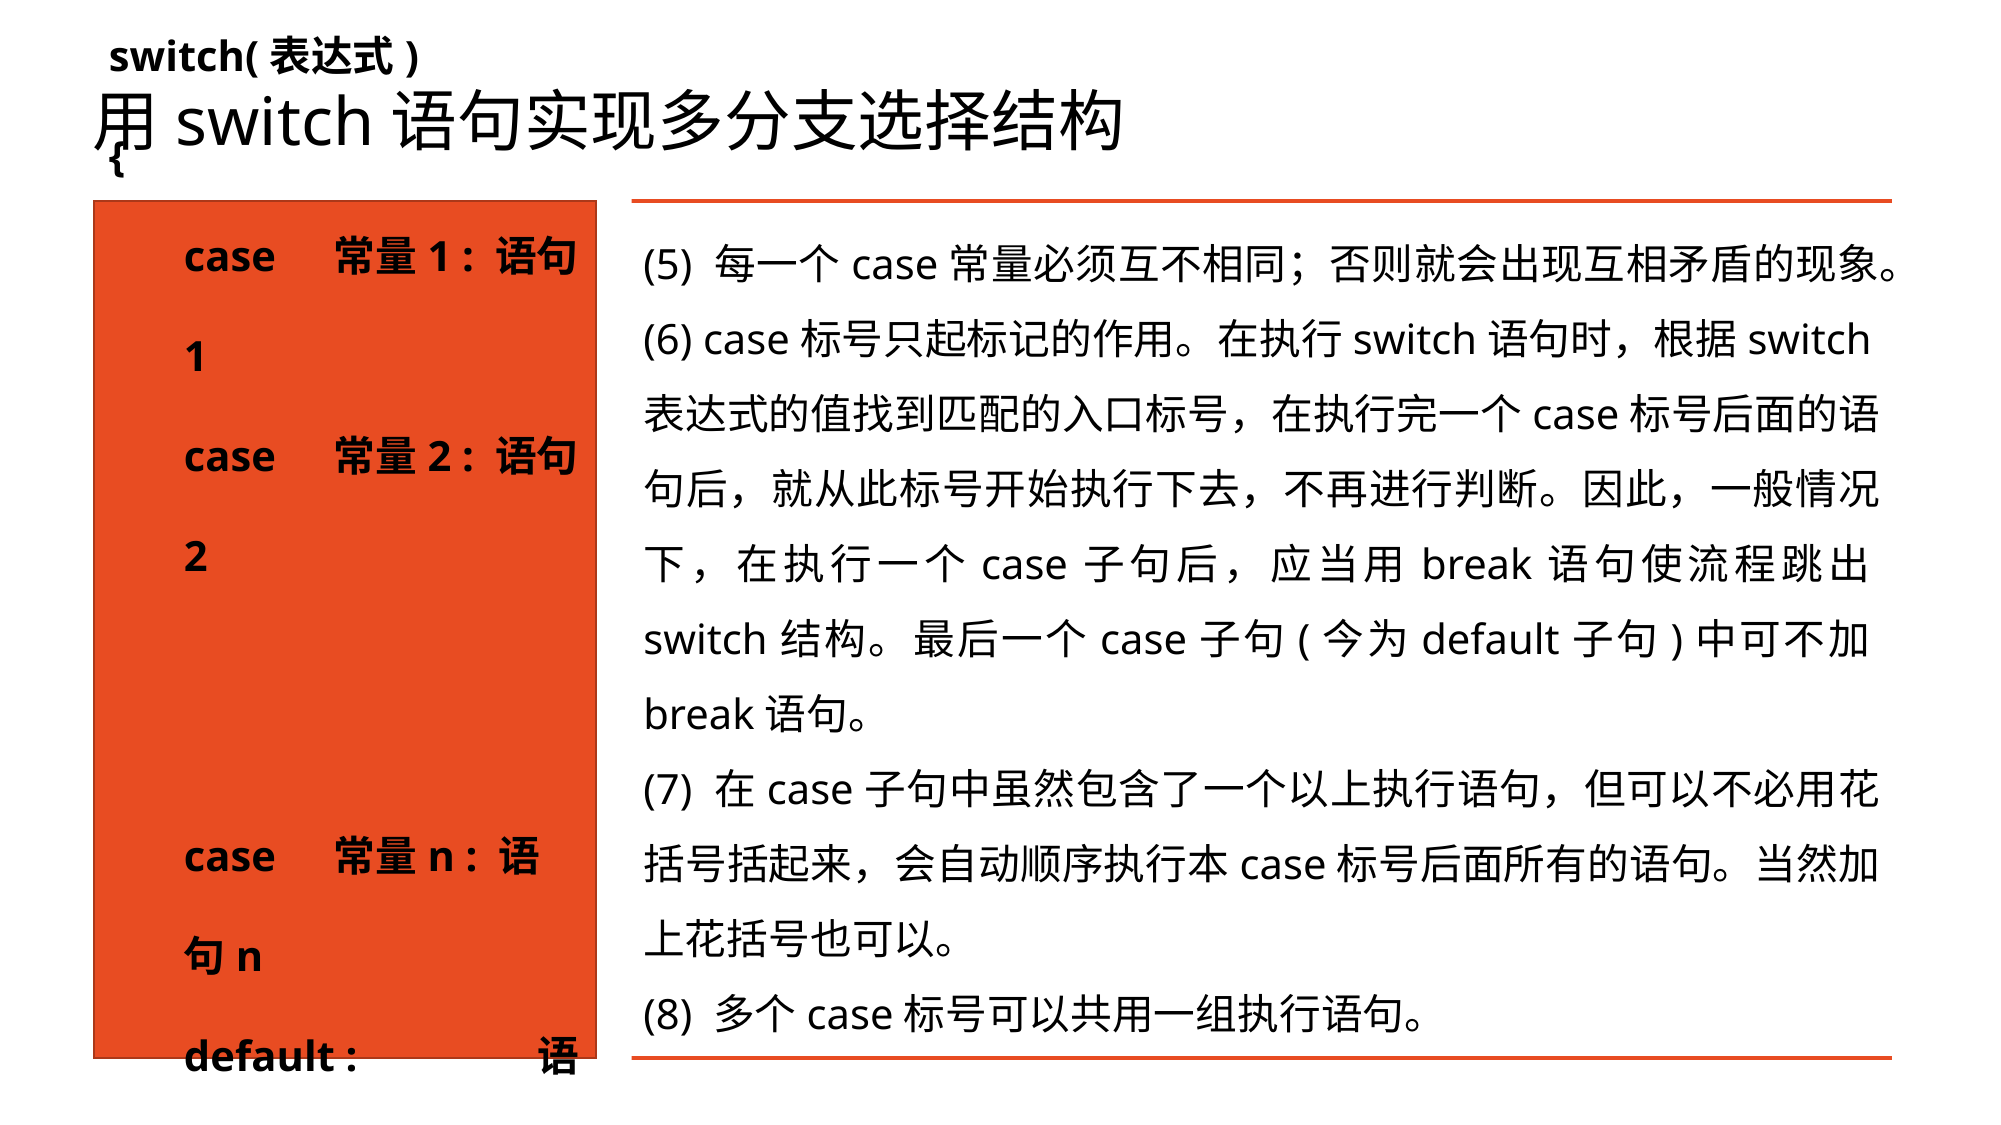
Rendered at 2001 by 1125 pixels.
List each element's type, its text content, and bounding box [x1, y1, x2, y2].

title 用switch语句实现多分支选择结构 [78, 14, 1541, 233]
